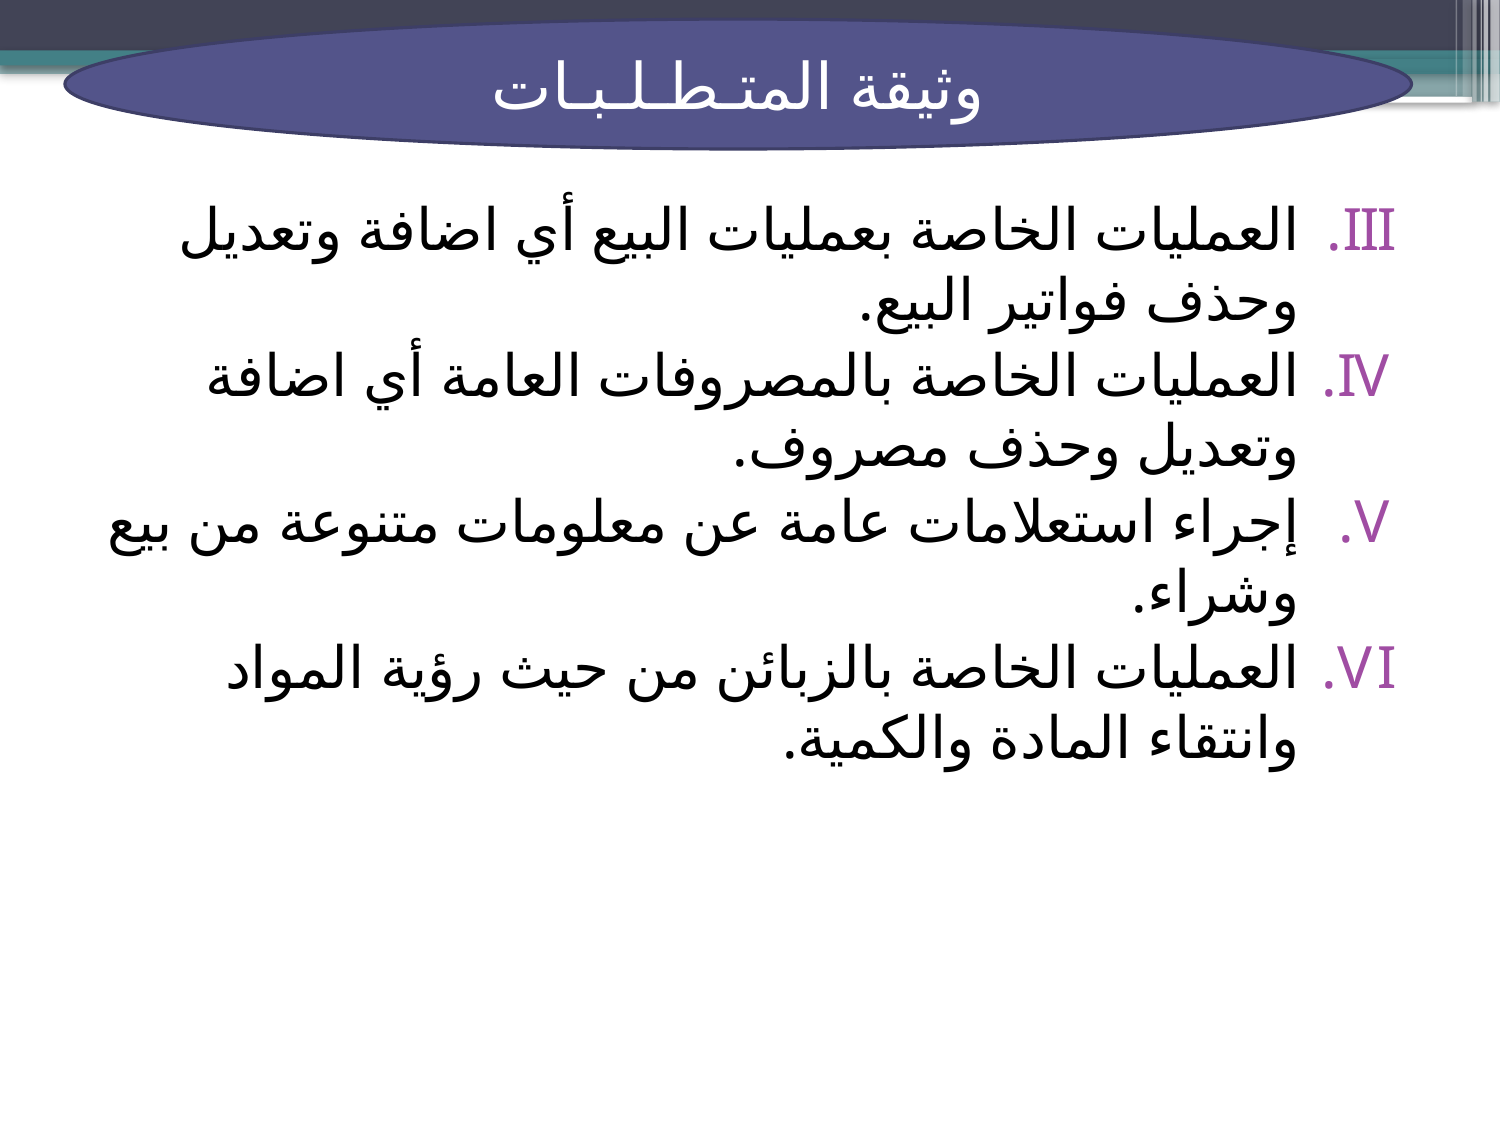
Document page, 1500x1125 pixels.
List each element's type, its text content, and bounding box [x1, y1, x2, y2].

text_box وثيقة المتـطـلـبـات [63, 17, 1414, 151]
list العمليات الخاصة بعمليات البيع أي اضافة وتعديل وحذف فواتير البيع. العمليات الخاصة بالمصروفات العامة أي اضافة وتعديل وحذف مصروف. إجراء استعلامات عامة عن معلومات متنوعة من بيع وشراء. العمليات الخاصة بالزبائن من حيث رؤية المواد وانتقاء المادة والكمية. [76, 184, 1427, 894]
